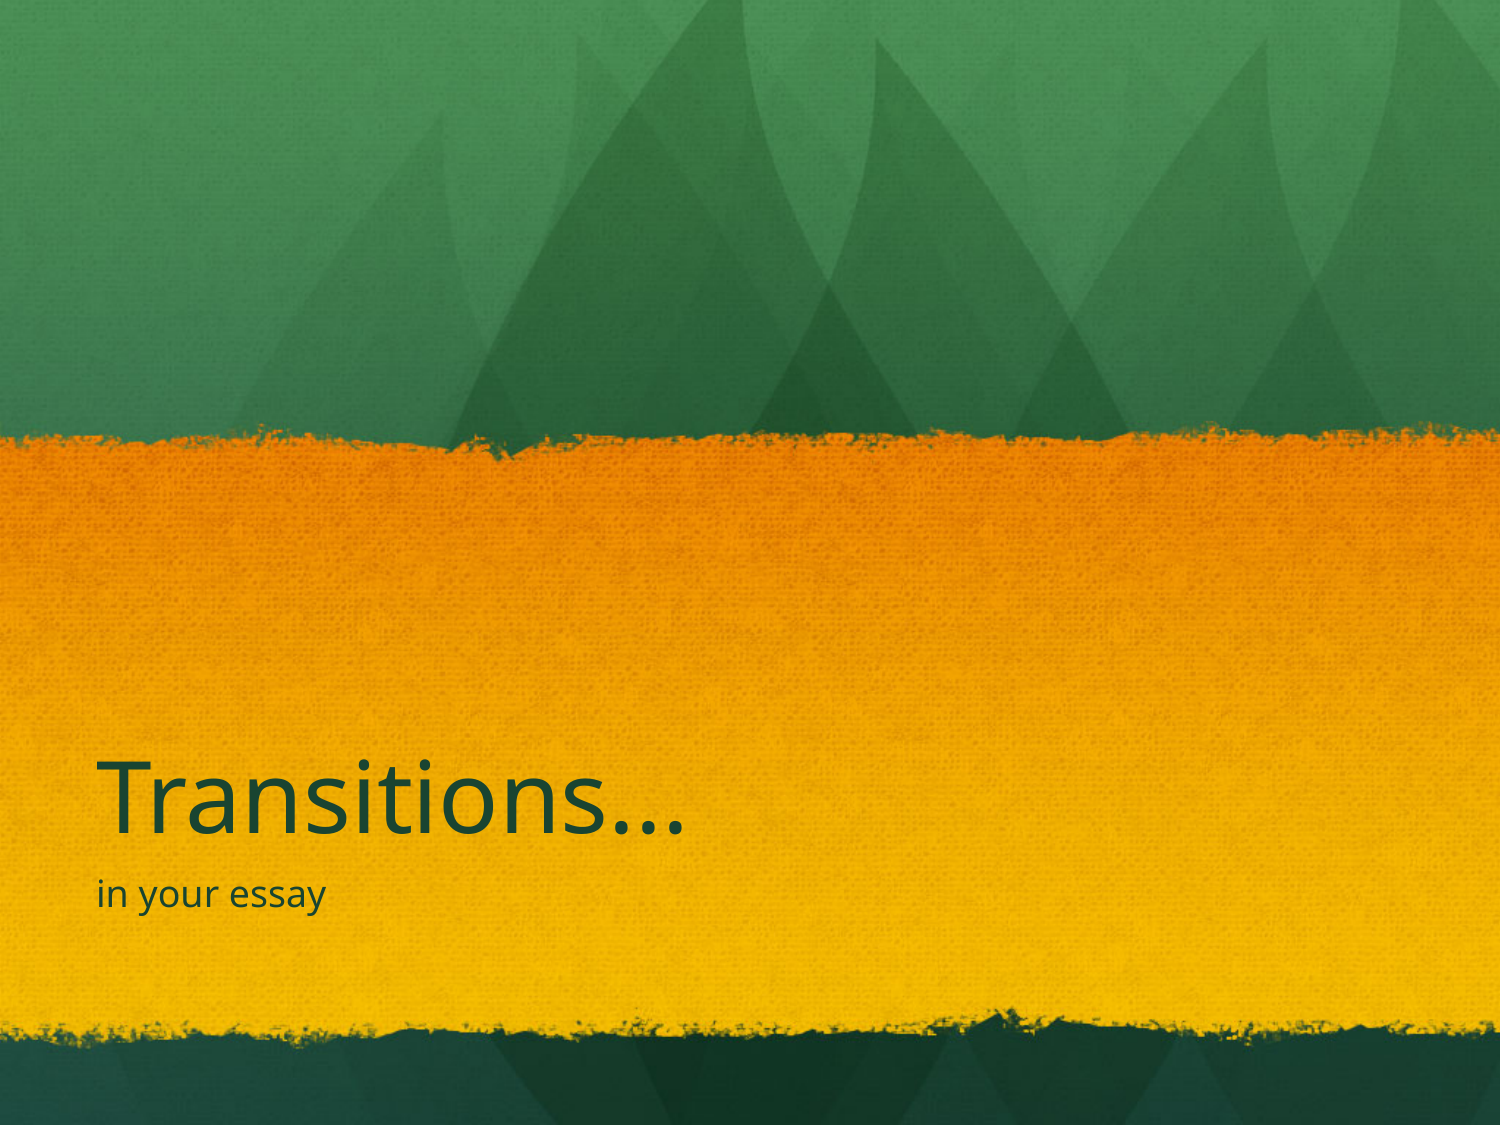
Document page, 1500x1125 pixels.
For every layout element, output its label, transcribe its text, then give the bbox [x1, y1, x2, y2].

title Transitions... [81, 619, 1262, 861]
subtitle in your essay [81, 862, 1262, 1025]
picture [0, 0, 1500, 1125]
